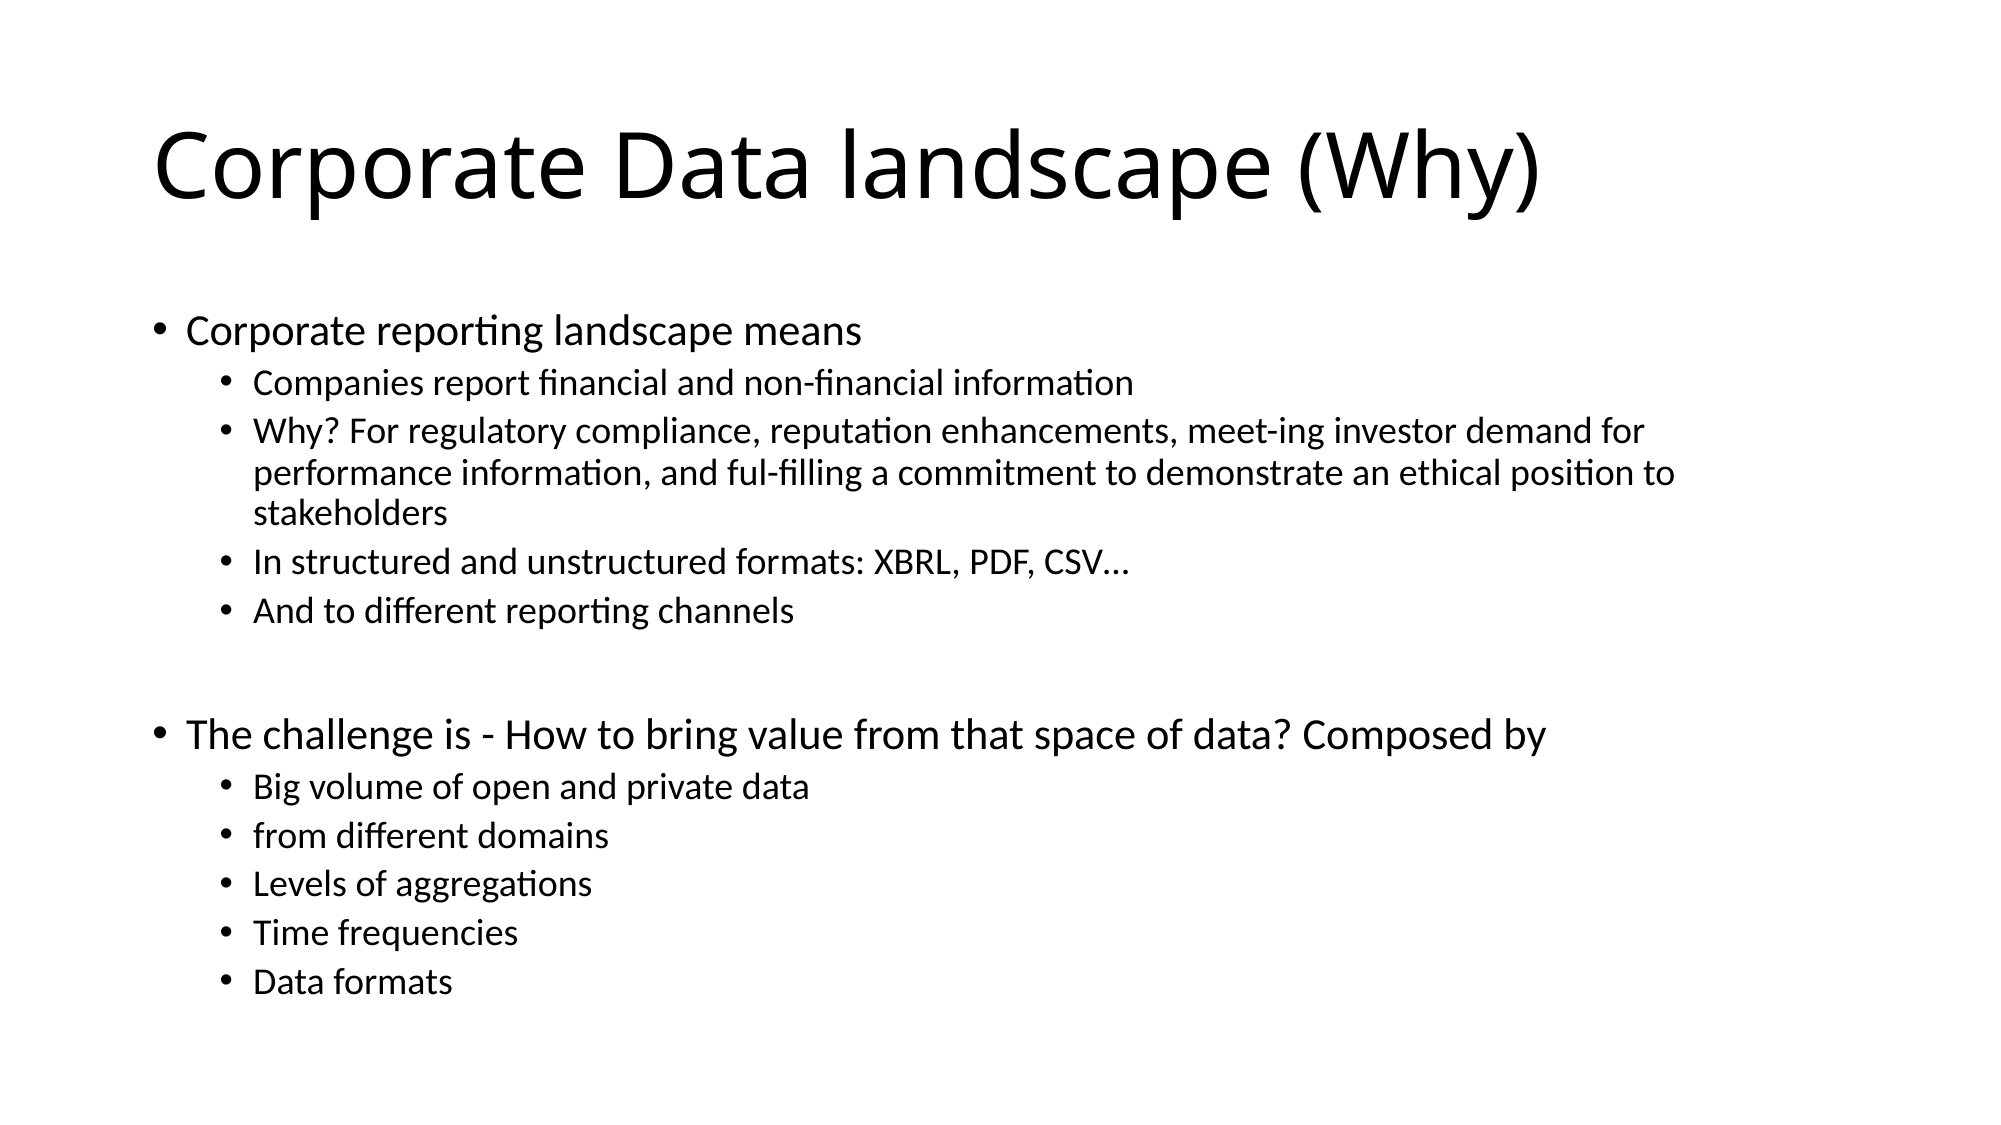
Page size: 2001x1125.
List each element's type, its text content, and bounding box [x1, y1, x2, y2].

title Corporate Data landscape (Why) [137, 59, 1863, 278]
list Corporate reporting landscape means Companies report financial and non-financial information Why? For regulatory compliance, reputation enhancements, meet-ing investor demand for performance information, and ful-filling a commitment to demonstrate an ethical position to stakeholders In structured and unstructured formats: XBRL, PDF, CSV… And to different reporting channels The challenge is - How to bring value from that space of data? Composed by Big volume of open and private data from different domains Levels of aggregations Time frequencies Data formats [137, 299, 1863, 1014]
